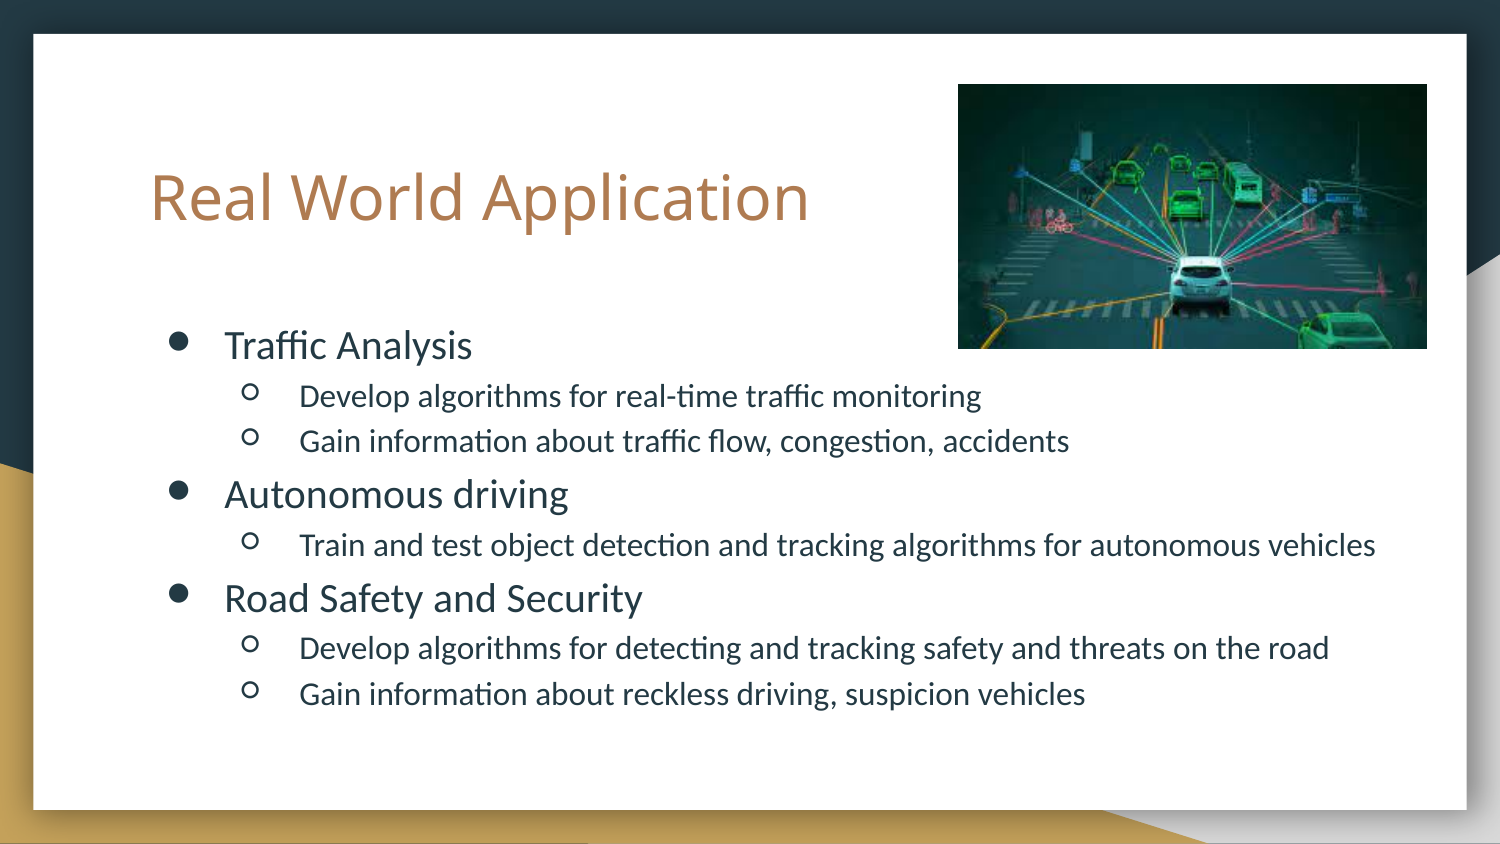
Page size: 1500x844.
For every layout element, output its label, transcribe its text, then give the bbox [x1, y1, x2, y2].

title Real World Application [134, 138, 953, 295]
picture [958, 84, 1427, 350]
list Traffic Analysis Develop algorithms for real-time traffic monitoring Gain information about traffic flow, congestion, accidents Autonomous driving Train and test object detection and tracking algorithms for autonomous vehicles Road Safety and Security Develop algorithms for detecting and tracking safety and threats on the road Gain information about reckless driving, suspicion vehicles [134, 295, 1427, 697]
